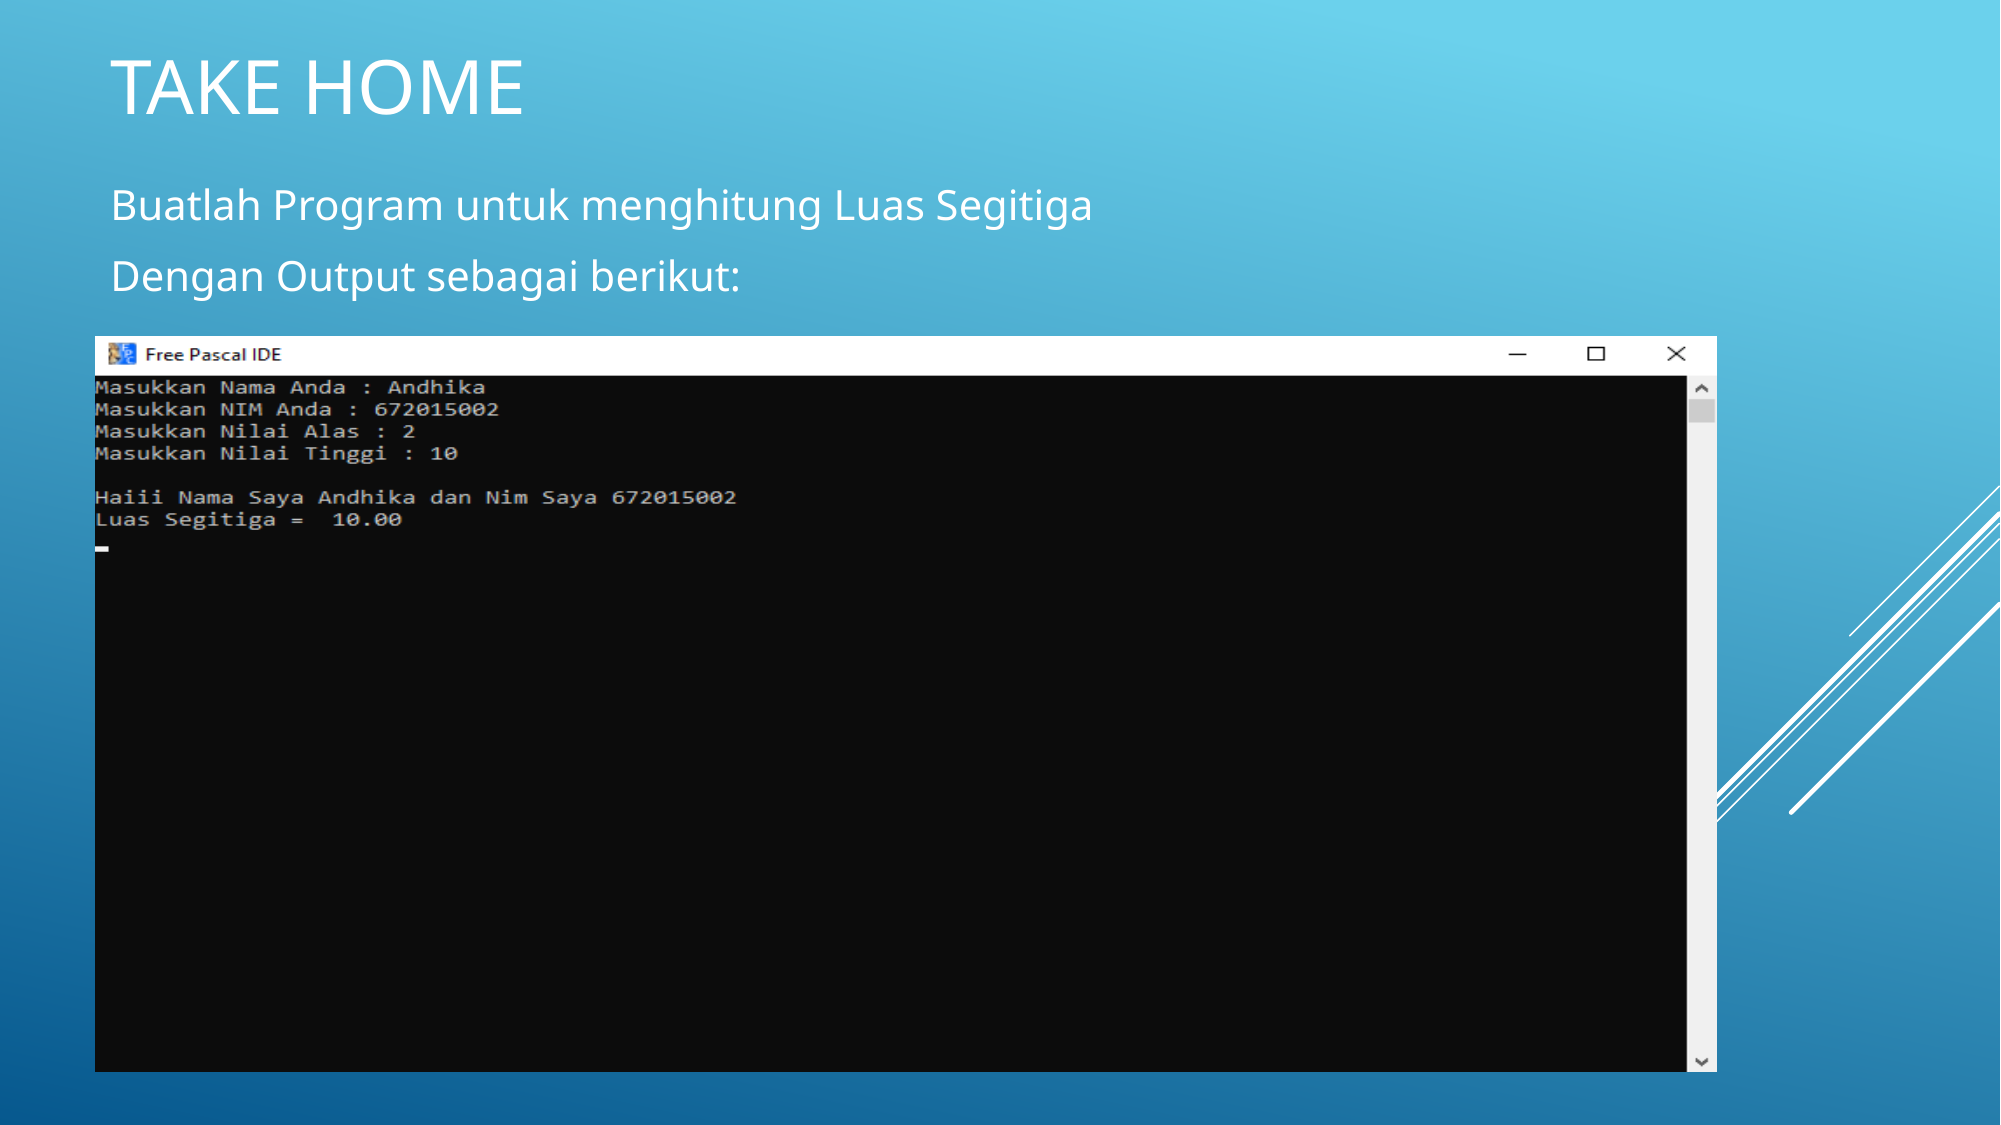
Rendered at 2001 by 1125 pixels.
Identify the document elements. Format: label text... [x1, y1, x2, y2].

title Take Home [95, 27, 1496, 143]
picture [94, 336, 1717, 1072]
list Buatlah Program untuk menghitung Luas Segitiga Dengan Output sebagai berikut: [95, 171, 1905, 337]
